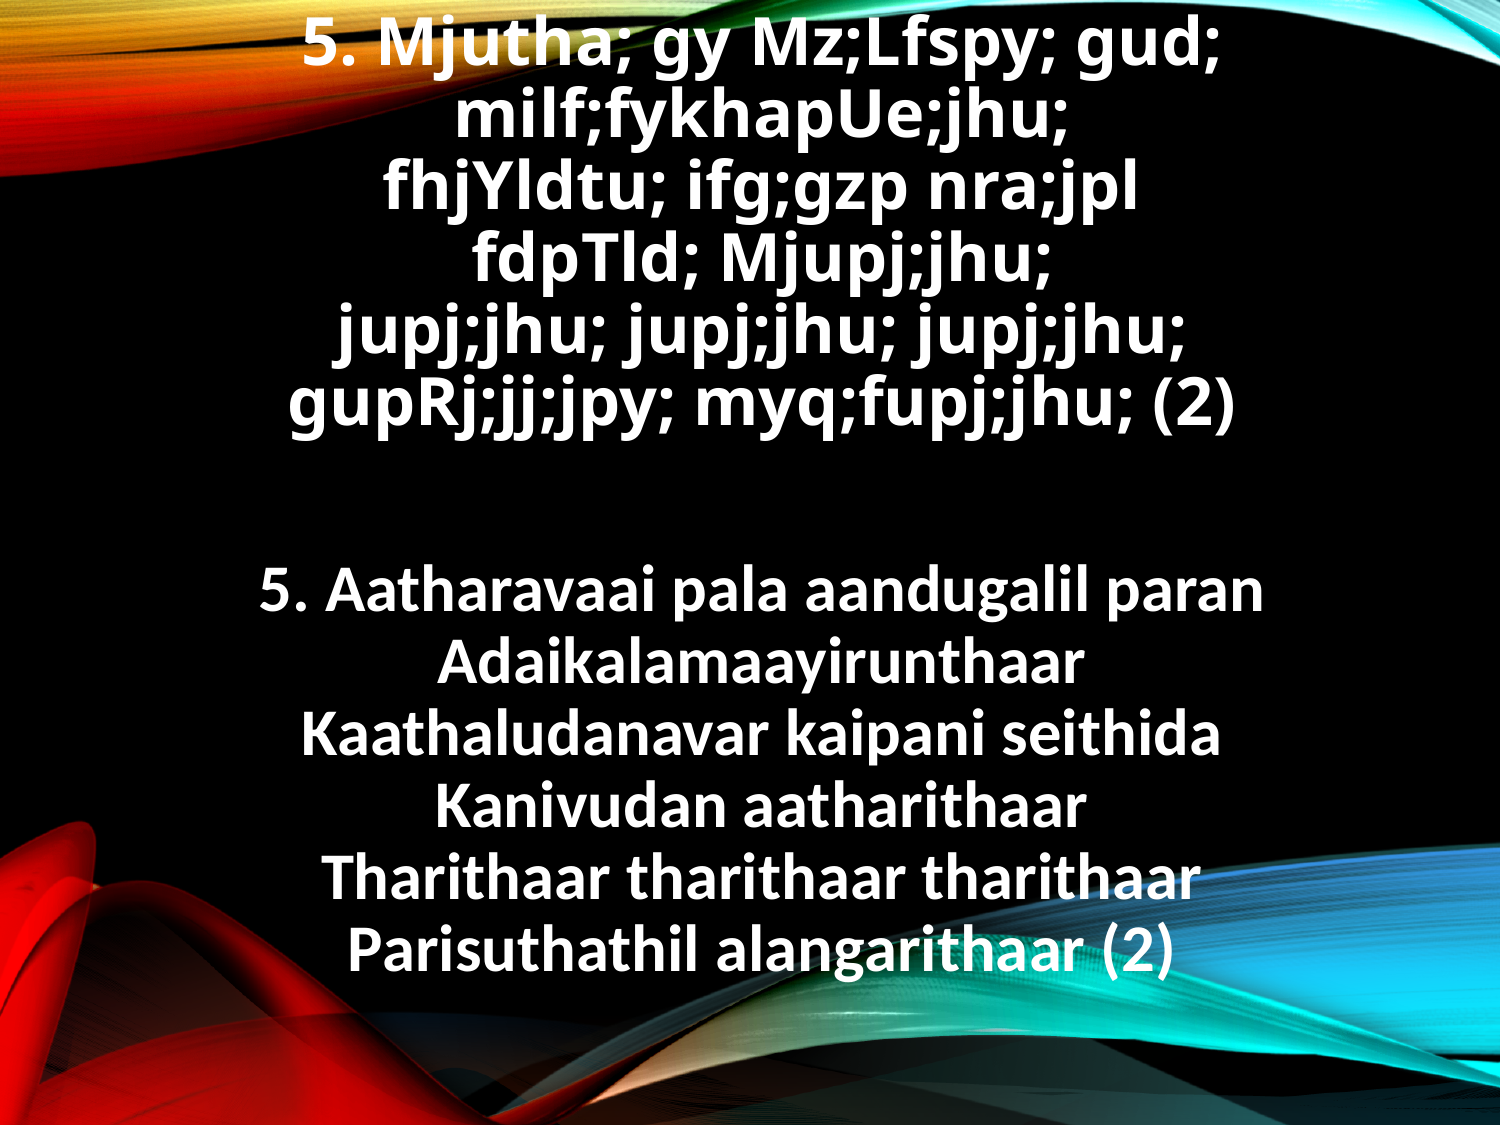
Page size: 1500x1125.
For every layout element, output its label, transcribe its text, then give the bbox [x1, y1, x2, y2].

subtitle 5. Mjutha; gy Mz;Lfspy; gud; milf;fykhapUe;jhu; fhjYldtu; ifg;gzp nra;jpl fdpTld; Mjupj;jhu; jupj;jhu; jupj;jhu; jupj;jhu; gupRj;jj;jpy; myq;fupj;jhu; (2) 5. Aatharavaai pala aandugalil paran Adaikalamaayirunthaar Kaathaludanavar kaipani seithida Kanivudan aatharithaar Tharithaar tharithaar tharithaar Parisuthathil alangarithaar (2) [0, 0, 1500, 1125]
